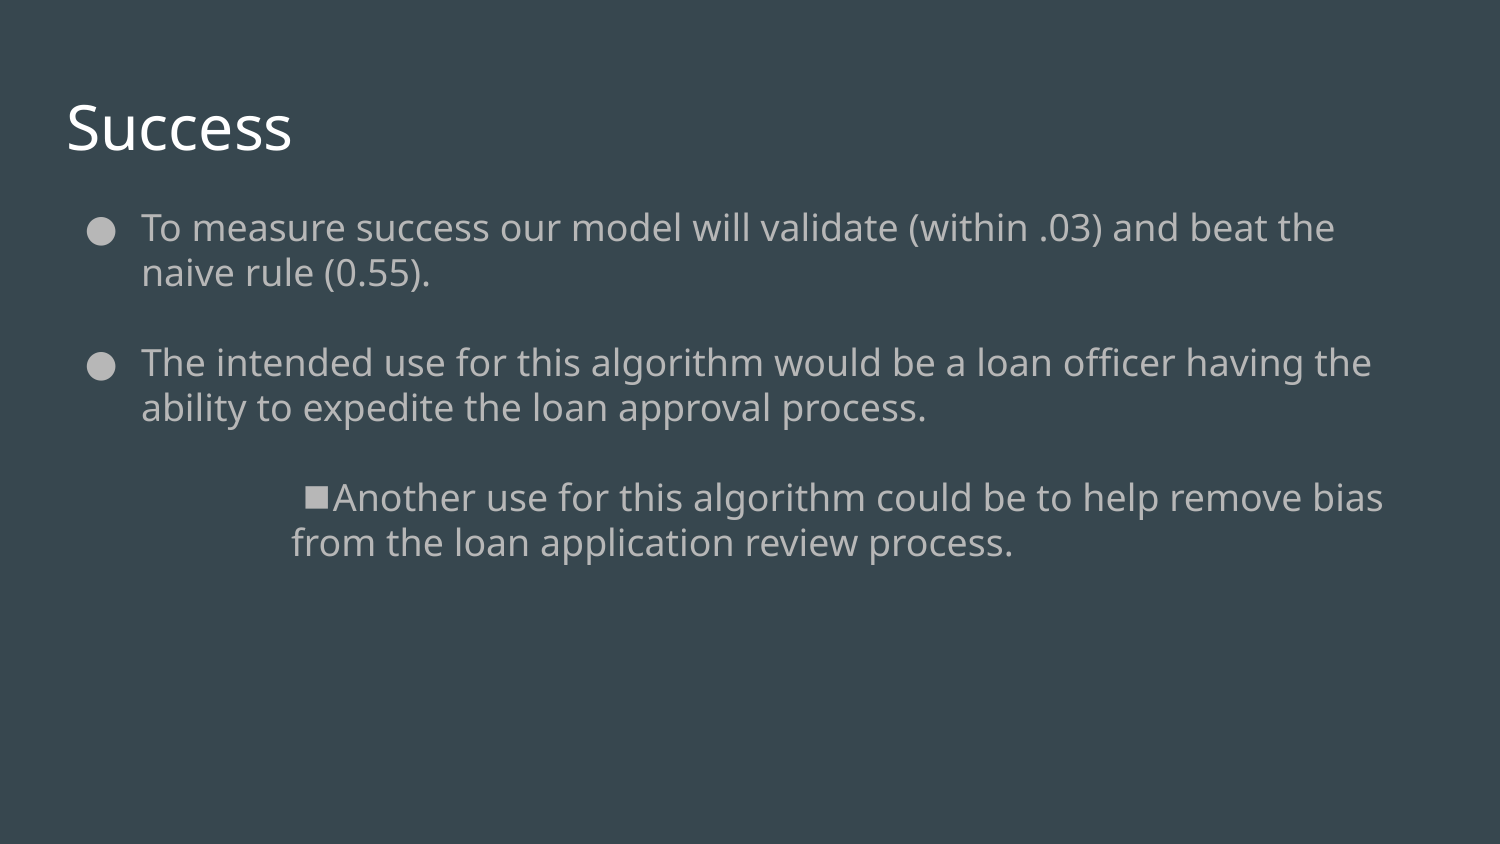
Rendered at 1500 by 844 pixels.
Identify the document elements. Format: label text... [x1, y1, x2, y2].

title Success [51, 72, 1449, 167]
list To measure success our model will validate (within .03) and beat the naive rule (0.55). The intended use for this algorithm would be a loan officer having the ability to expedite the loan approval process. ⯀Another use for this algorithm could be to help remove bias from the loan application review process. [51, 189, 1449, 750]
